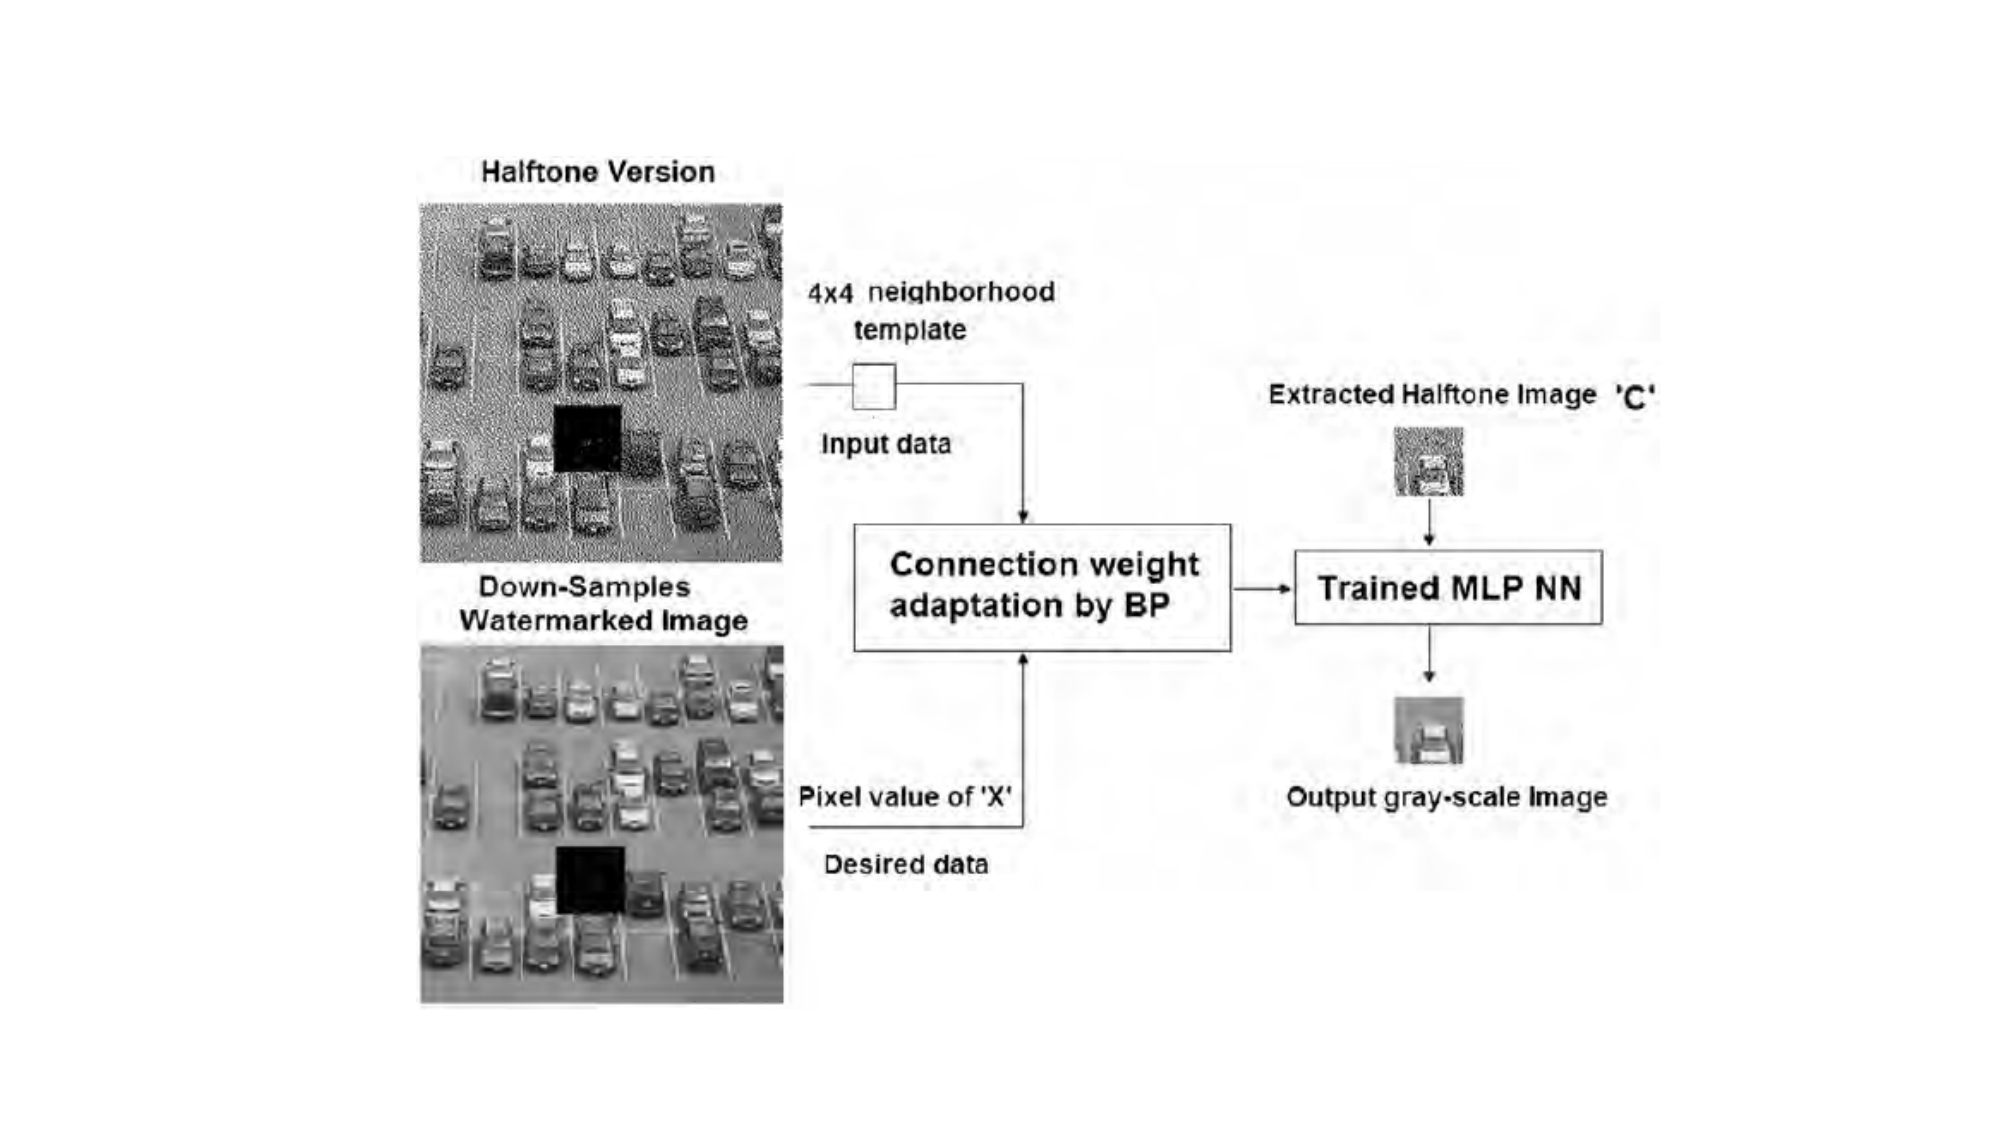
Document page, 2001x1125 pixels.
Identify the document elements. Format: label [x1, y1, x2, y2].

list [312, 105, 1688, 1020]
